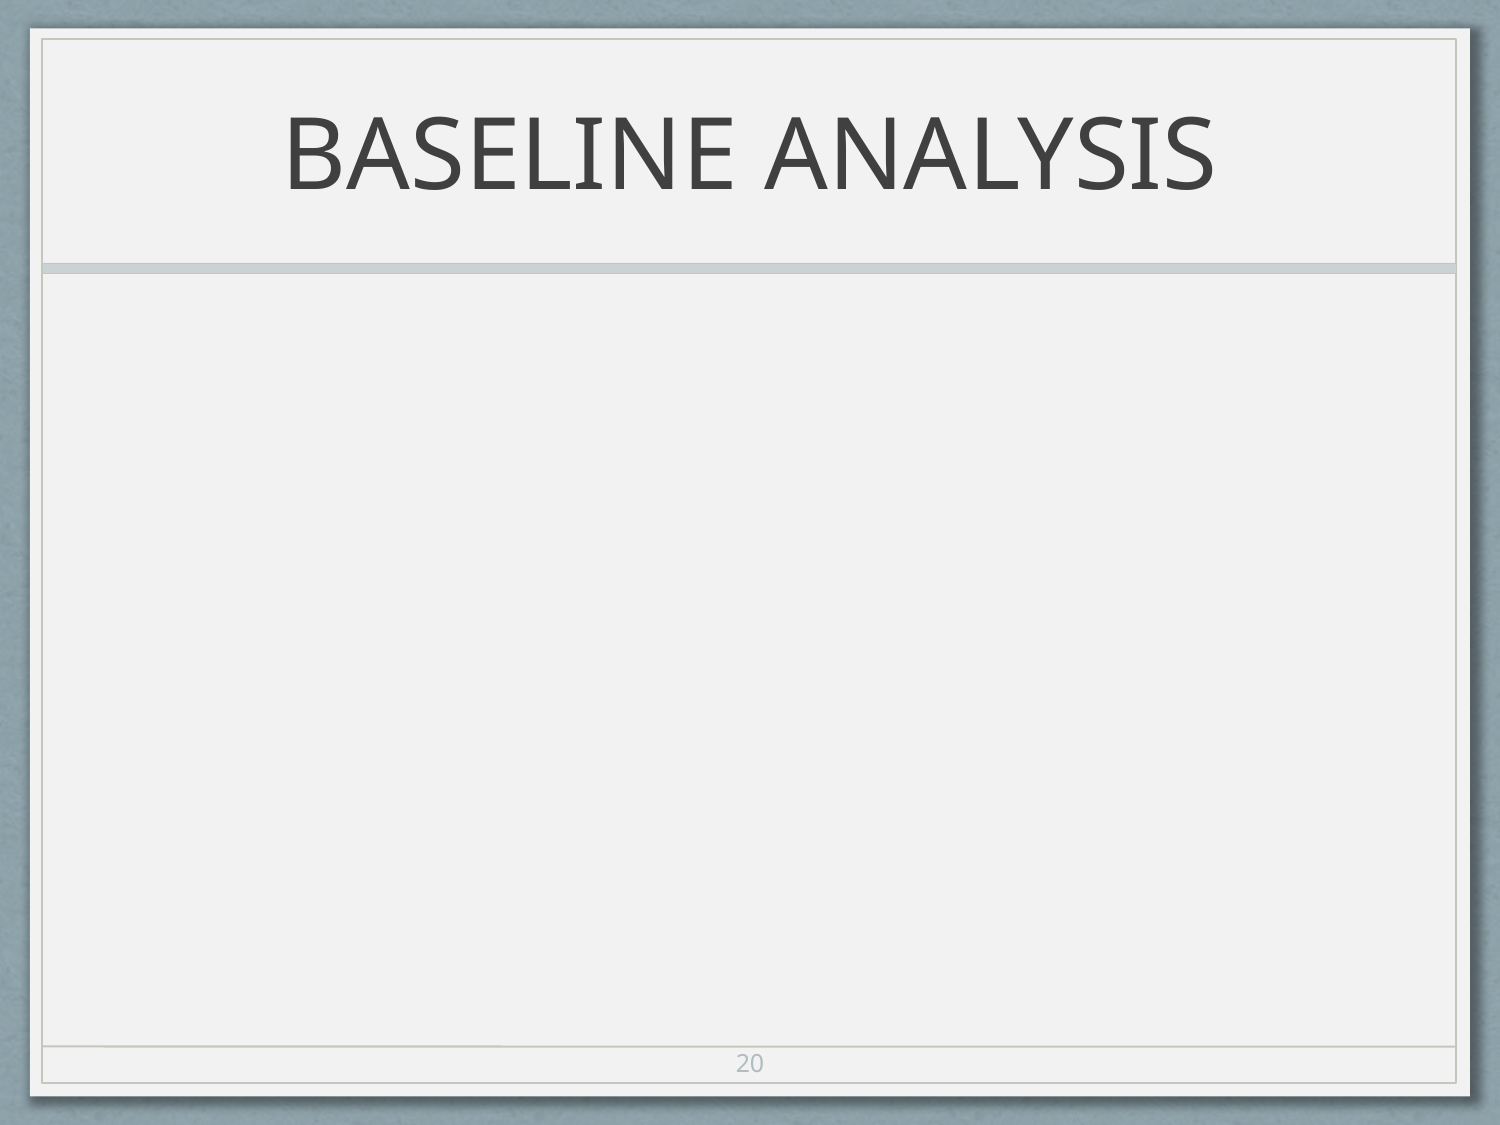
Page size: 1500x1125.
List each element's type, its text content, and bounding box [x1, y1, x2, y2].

slide_number 20 [687, 1042, 813, 1088]
title BASELINE ANALYSIS [147, 40, 1353, 260]
